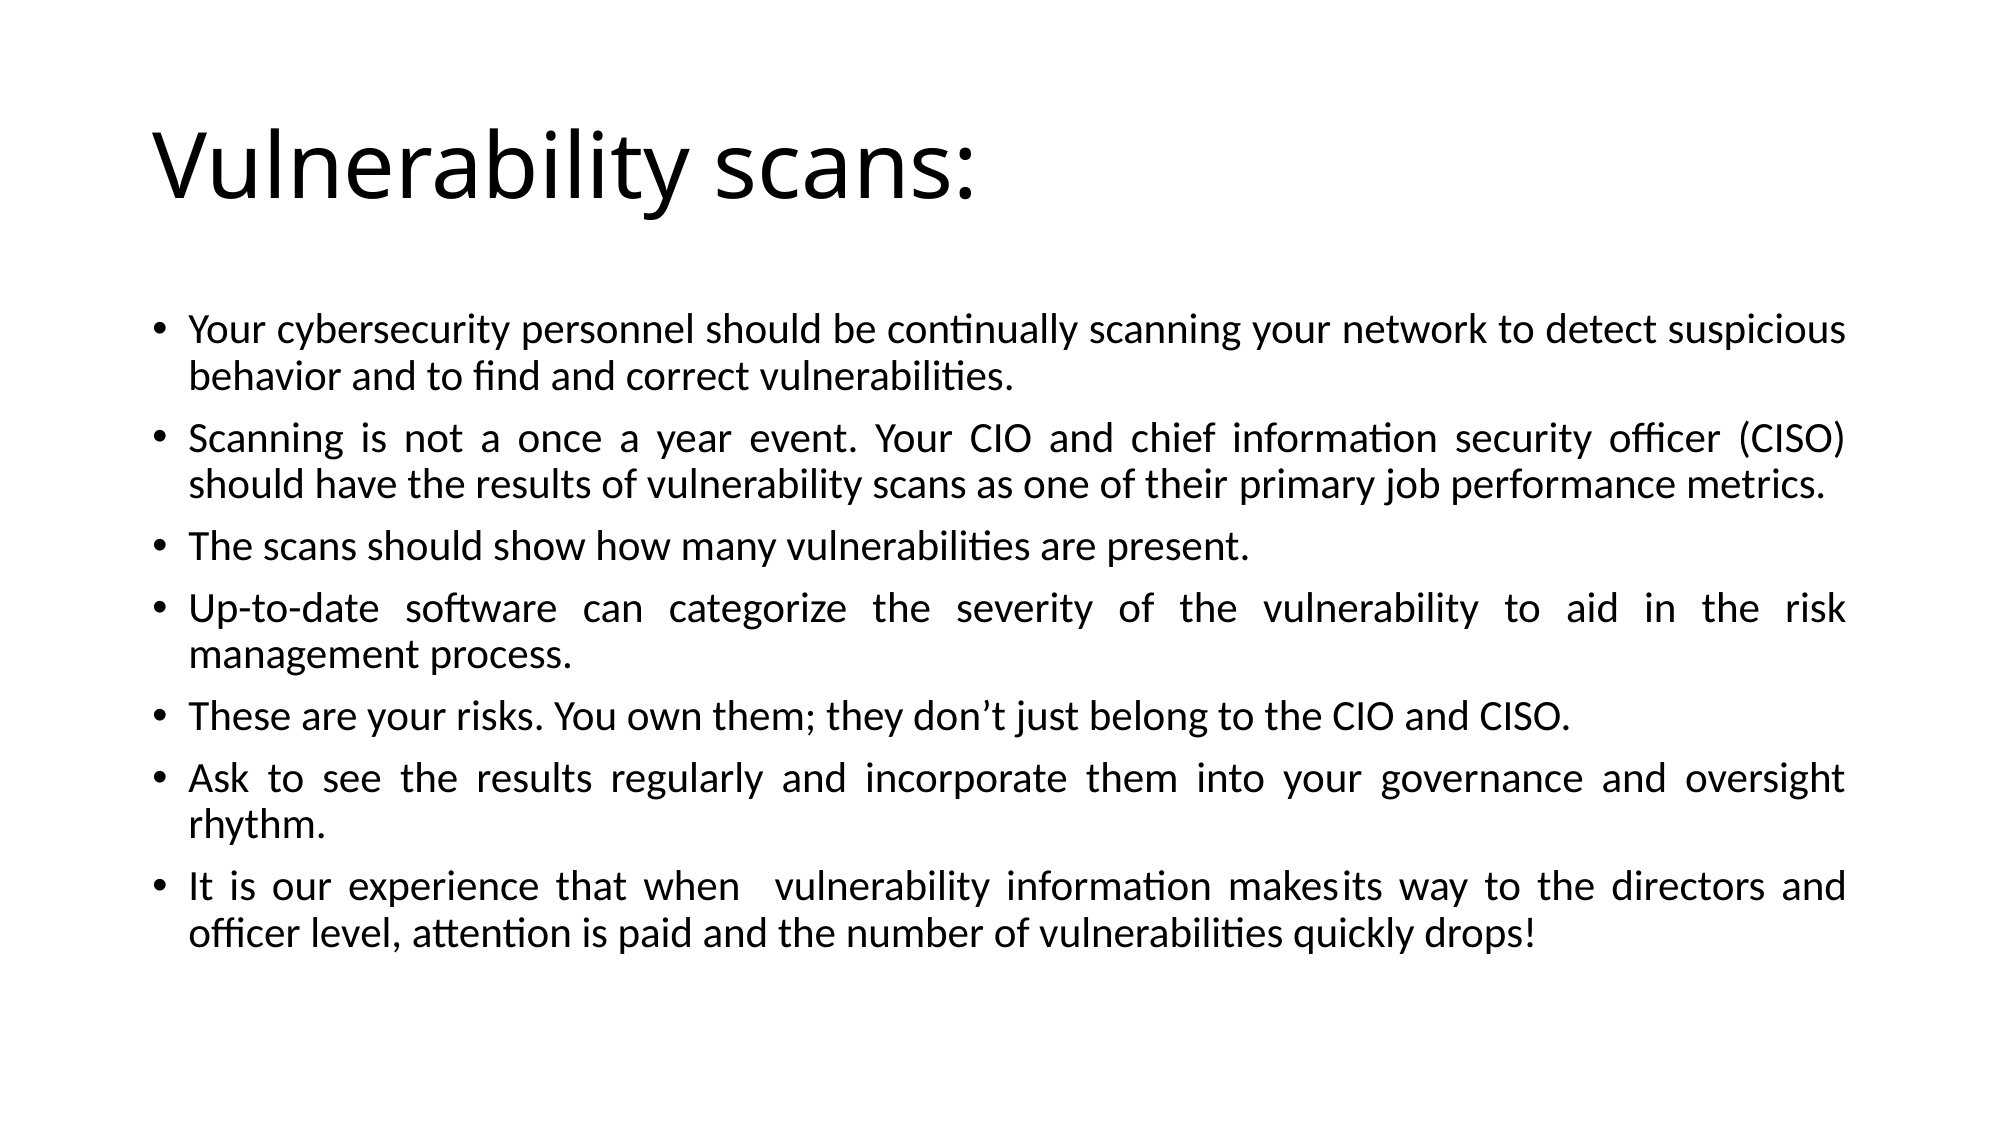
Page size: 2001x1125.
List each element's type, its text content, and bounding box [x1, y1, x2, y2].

list Your cybersecurity personnel should be continually scanning your network to detect suspicious behavior and to find and correct vulnerabilities. Scanning is not a once a year event. Your CIO and chief information security officer (CISO) should have the results of vulnerability scans as one of their primary job performance metrics. The scans should show how many vulnerabilities are present. Up-to-date software can categorize the severity of the vulnerability to aid in the risk management process. These are your risks. You own them; they don’t just belong to the CIO and CISO. Ask to see the results regularly and incorporate them into your governance and oversight rhythm. It is our experience that when vulnerability information makes its way to the directors and officer level, attention is paid and the number of vulnerabilities quickly drops! [137, 299, 1863, 1014]
title Vulnerability scans: [137, 59, 1863, 278]
